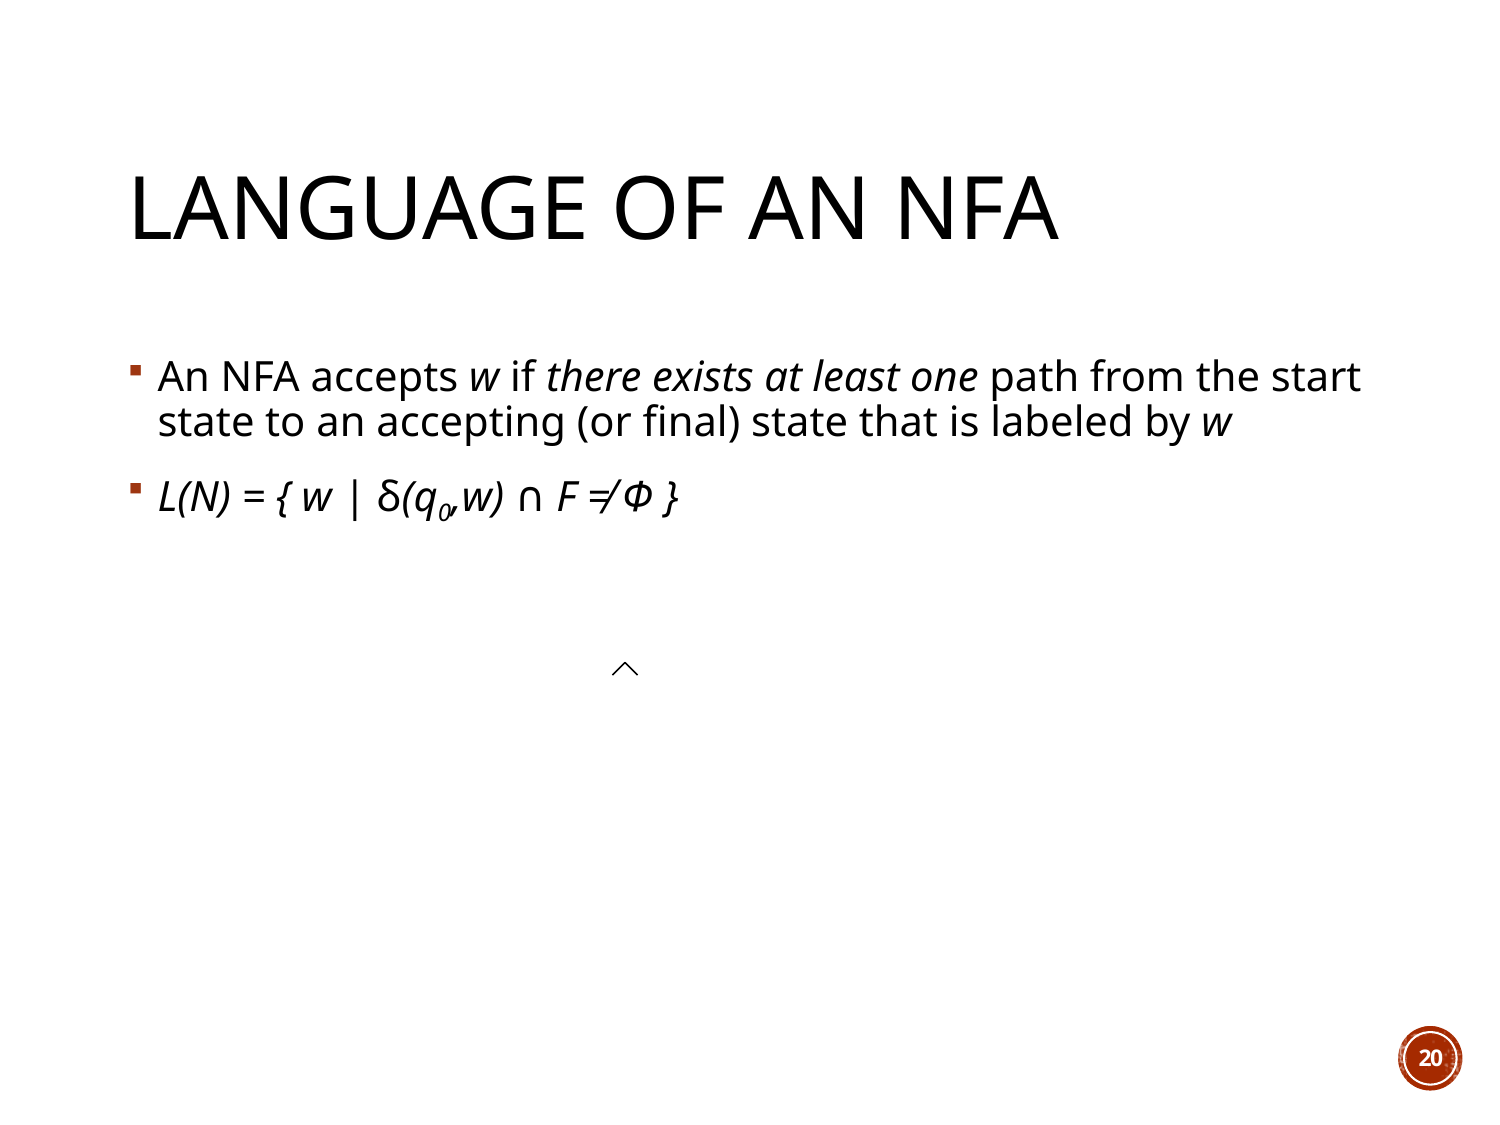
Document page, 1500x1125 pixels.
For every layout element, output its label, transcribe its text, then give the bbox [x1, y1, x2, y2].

slide_number 20 [1391, 1028, 1471, 1089]
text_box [614, 664, 637, 673]
title Language of an NFA [112, 79, 1388, 344]
list An NFA accepts w if there exists at least one path from the start state to an accepting (or final) state that is labeled by w L(N) = { w | δ(q0,w) ∩ F ≠ Φ } [112, 348, 1388, 1013]
